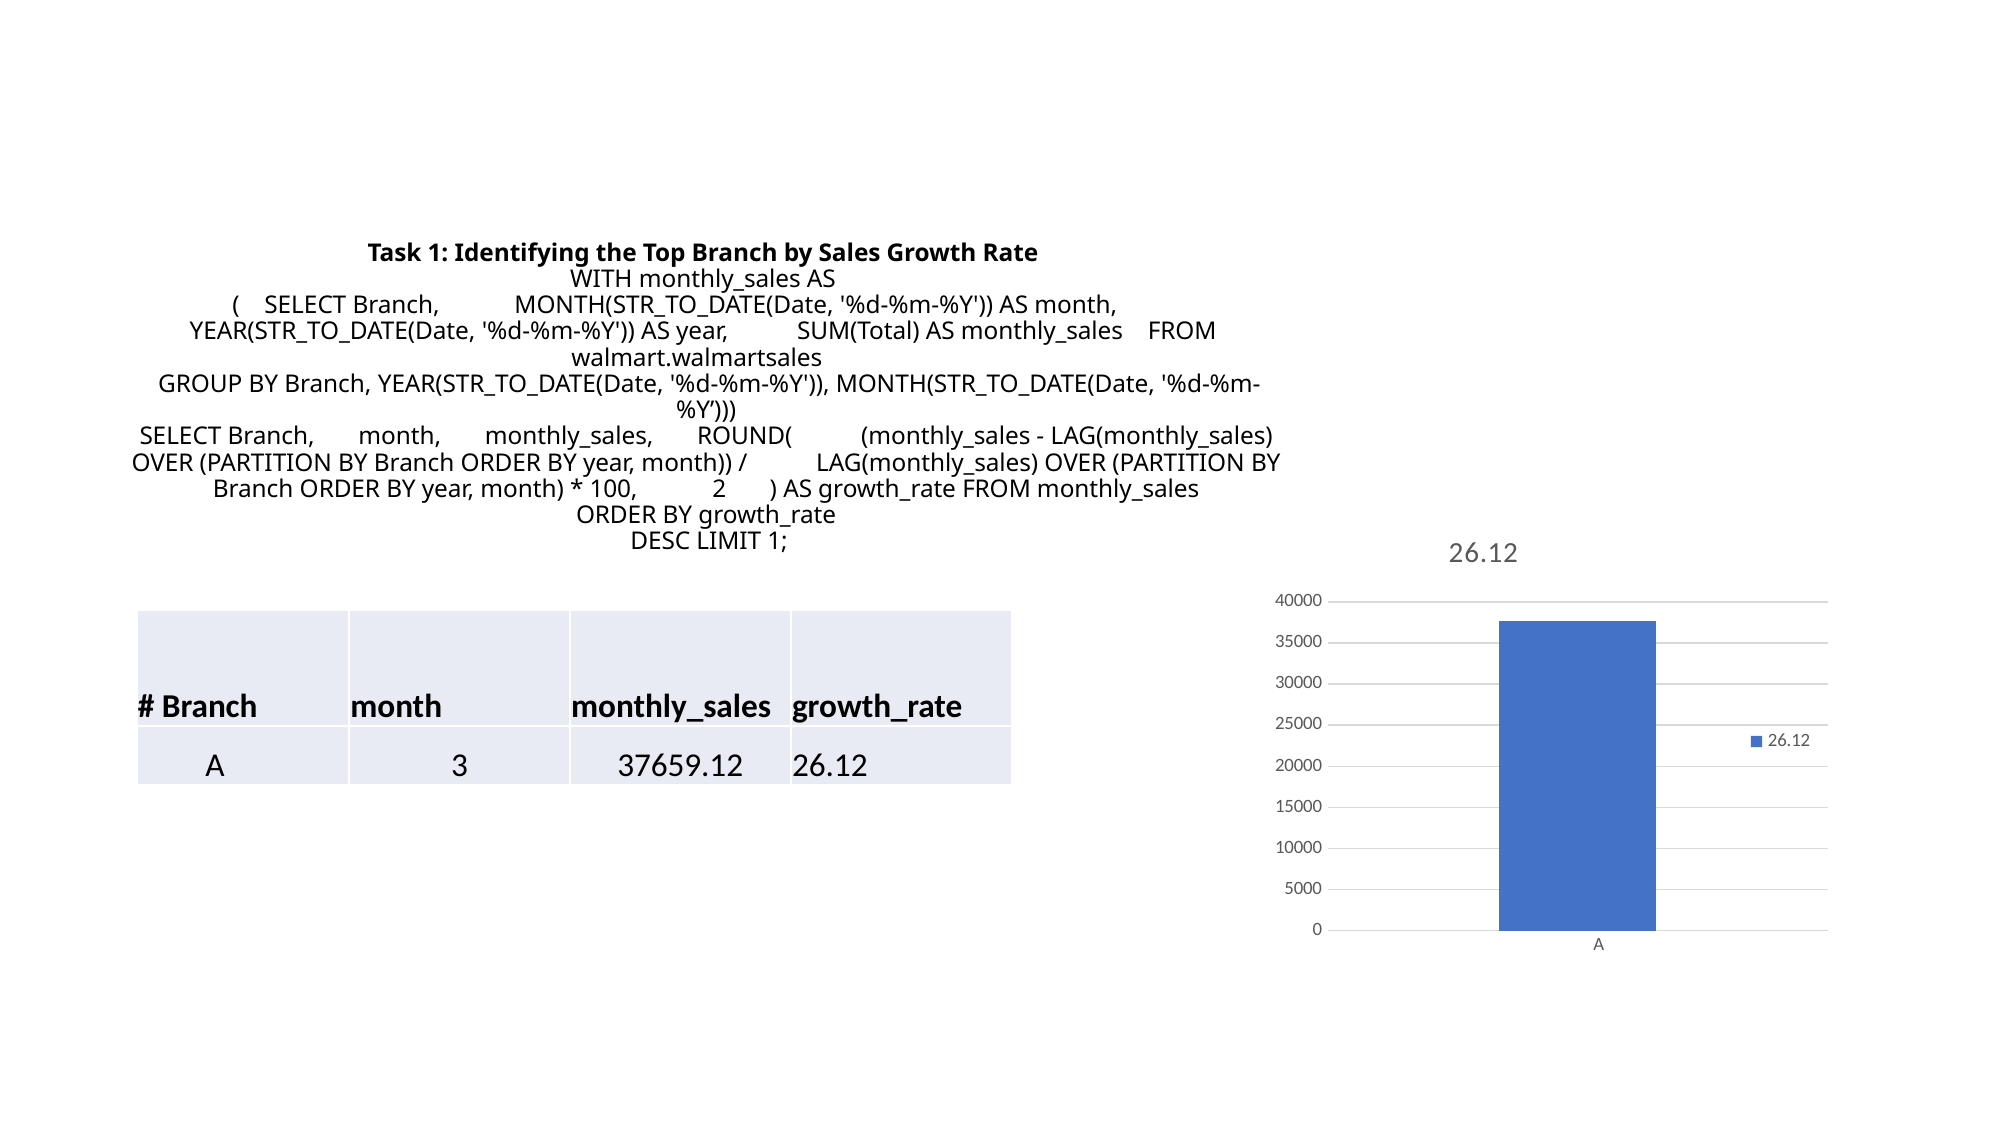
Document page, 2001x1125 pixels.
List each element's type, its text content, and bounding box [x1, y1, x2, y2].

table_header growth_rate [792, 611, 1011, 725]
chart [1138, 514, 1829, 969]
table_cell 26.12 [792, 727, 1011, 784]
table_header # Branch [138, 611, 348, 725]
table_cell 3 [350, 727, 569, 784]
subtitle [112, 592, 1138, 863]
table_cell A [138, 727, 348, 784]
table_header month [350, 611, 569, 725]
title Task 1: Identifying the Top Branch by Sales Growth Rate WITH monthly_sales AS ( SELECT Branch, MONTH(STR_TO_DATE(Date, '%d-%m-%Y')) AS month, YEAR(STR_TO_DATE(Date, '%d-%m-%Y')) AS year, SUM(Total) AS monthly_sales FROM walmart.walmartsales GROUP BY Branch, YEAR(STR_TO_DATE(Date, '%d-%m-%Y')), MONTH(STR_TO_DATE(Date, '%d-%m-%Y’))) SELECT Branch, month, monthly_sales, ROUND( (monthly_sales - LAG(monthly_sales) OVER (PARTITION BY Branch ORDER BY year, month)) / LAG(monthly_sales) OVER (PARTITION BY Branch ORDER BY year, month) * 100, 2 ) AS growth_rate FROM monthly_sales ORDER BY growth_rate DESC LIMIT 1; [112, 39, 1300, 563]
table_header monthly_sales [571, 611, 790, 725]
table_cell 37659.12 [571, 727, 790, 784]
